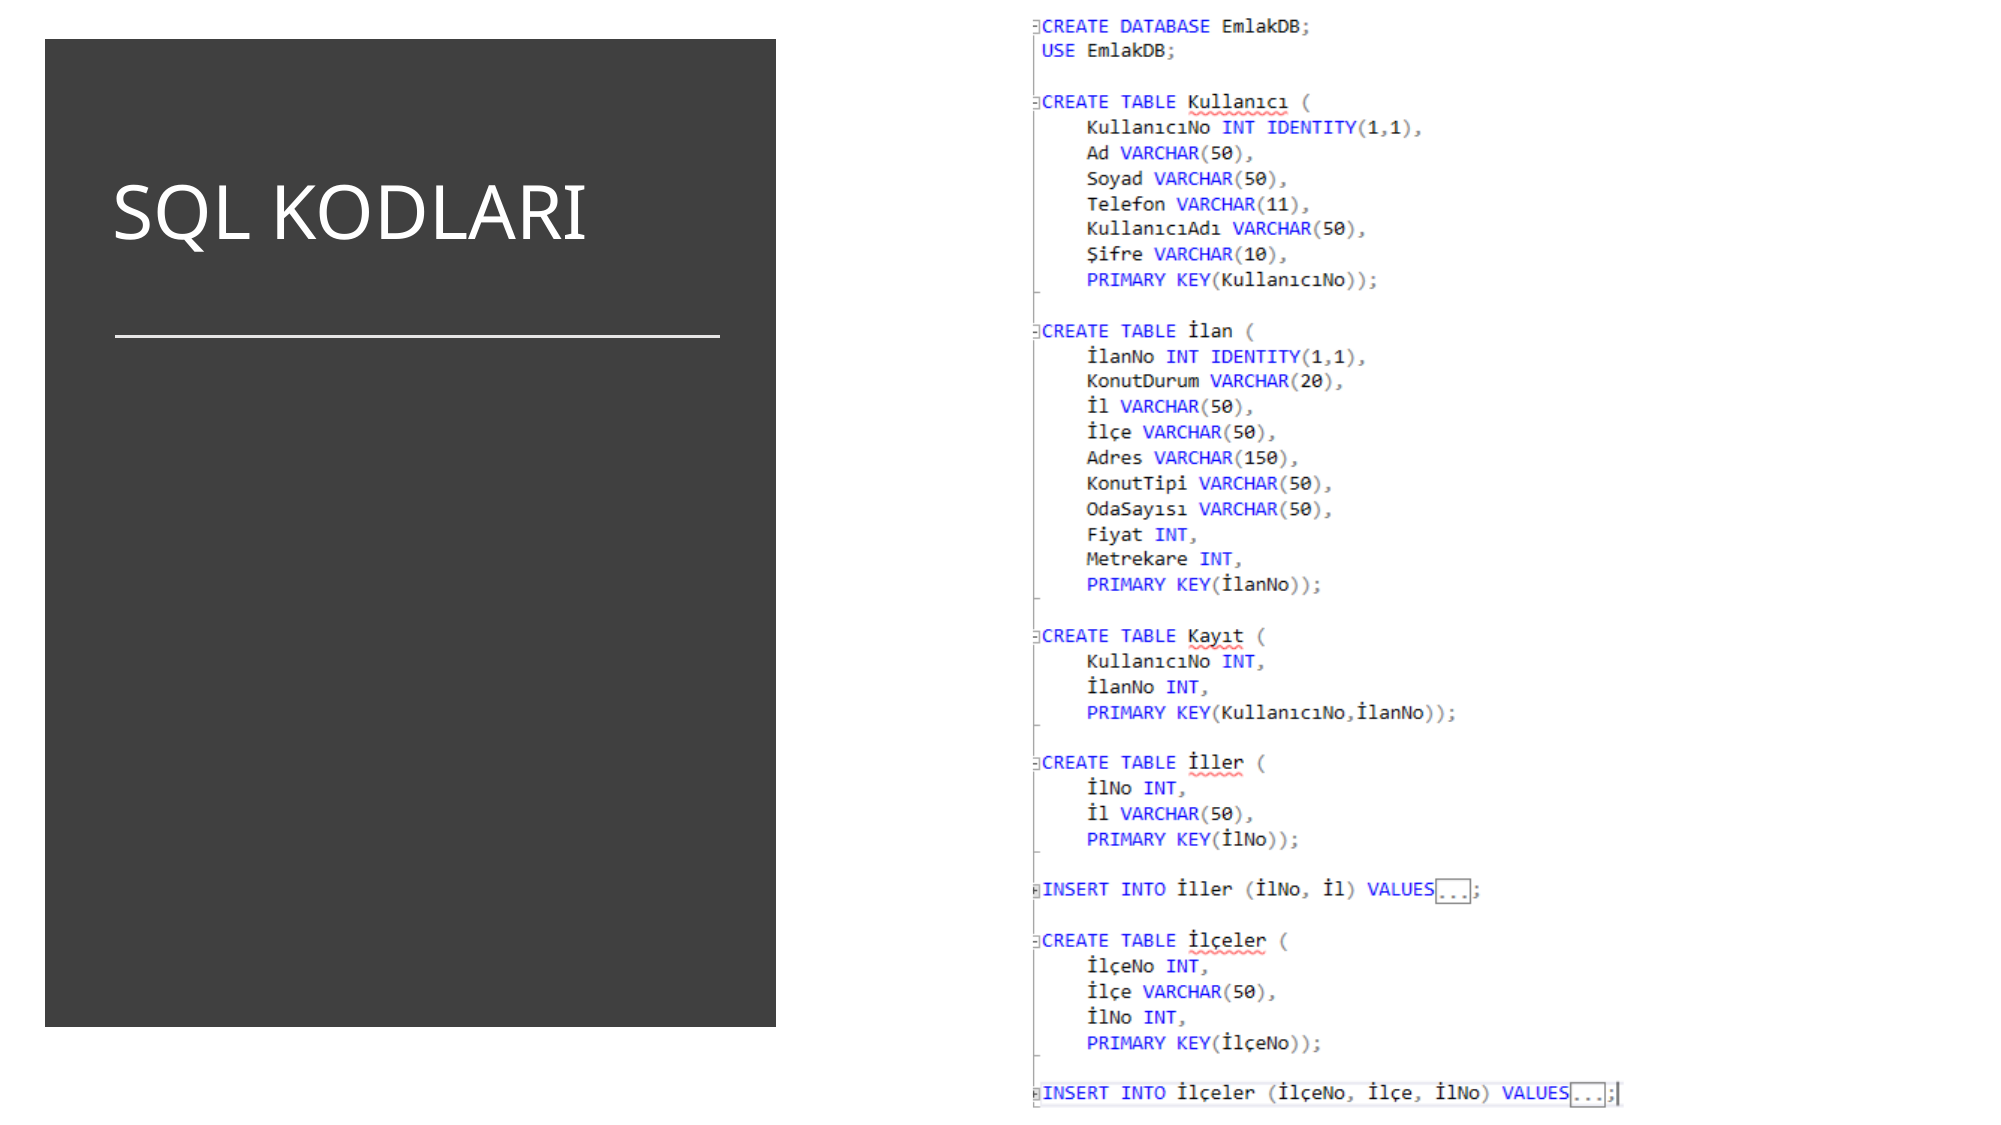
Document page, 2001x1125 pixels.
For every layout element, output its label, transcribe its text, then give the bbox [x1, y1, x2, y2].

title SQL KODLARI [97, 105, 725, 326]
picture [1032, 15, 1624, 1115]
text_box [54, 49, 767, 1018]
